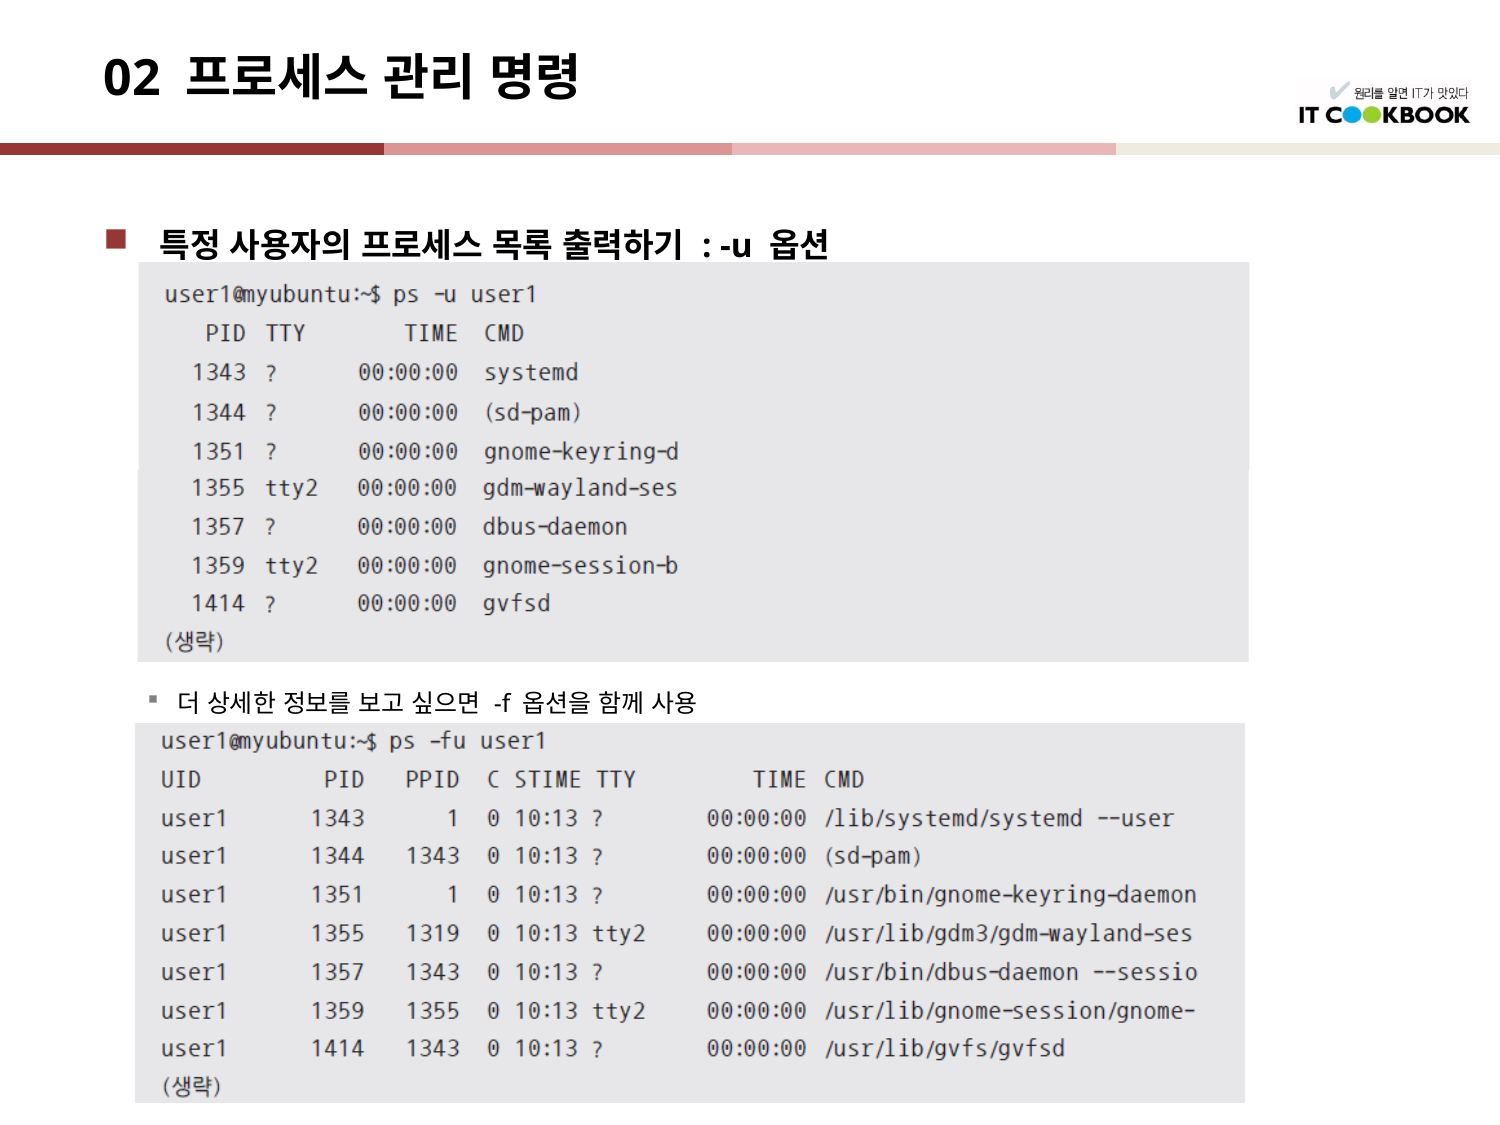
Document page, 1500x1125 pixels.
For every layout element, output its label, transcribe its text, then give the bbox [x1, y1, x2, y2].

list 특정 사용자의 프로세스 목록 출력하기 : -u 옵션 더 상세한 정보를 보고 싶으면 -f 옵션을 함께 사용 [88, 196, 1459, 1083]
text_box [134, 262, 1254, 662]
picture [129, 722, 1249, 1104]
picture [1295, 78, 1473, 125]
title 02 프로세스 관리 명령 [88, 30, 1330, 121]
